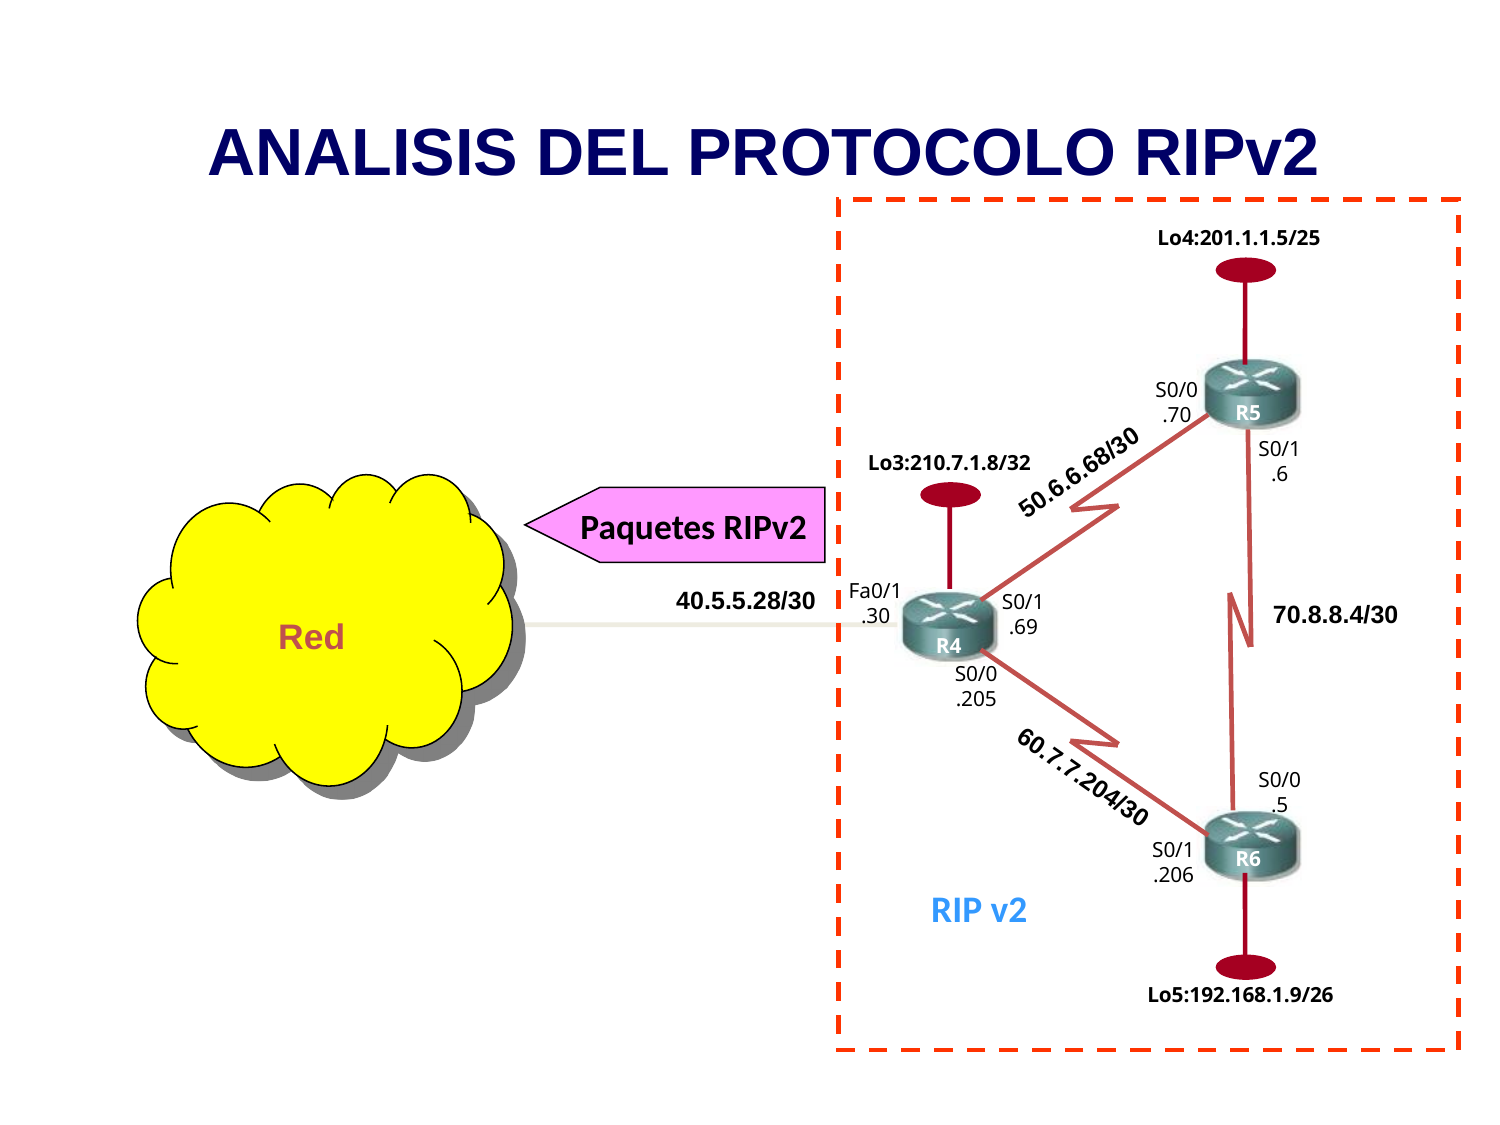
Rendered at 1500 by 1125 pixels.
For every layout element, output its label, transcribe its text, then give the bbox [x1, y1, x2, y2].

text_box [137, 199, 1460, 1051]
text_box ANALISIS DEL PROTOCOLO RIPv2 [191, 101, 1336, 197]
